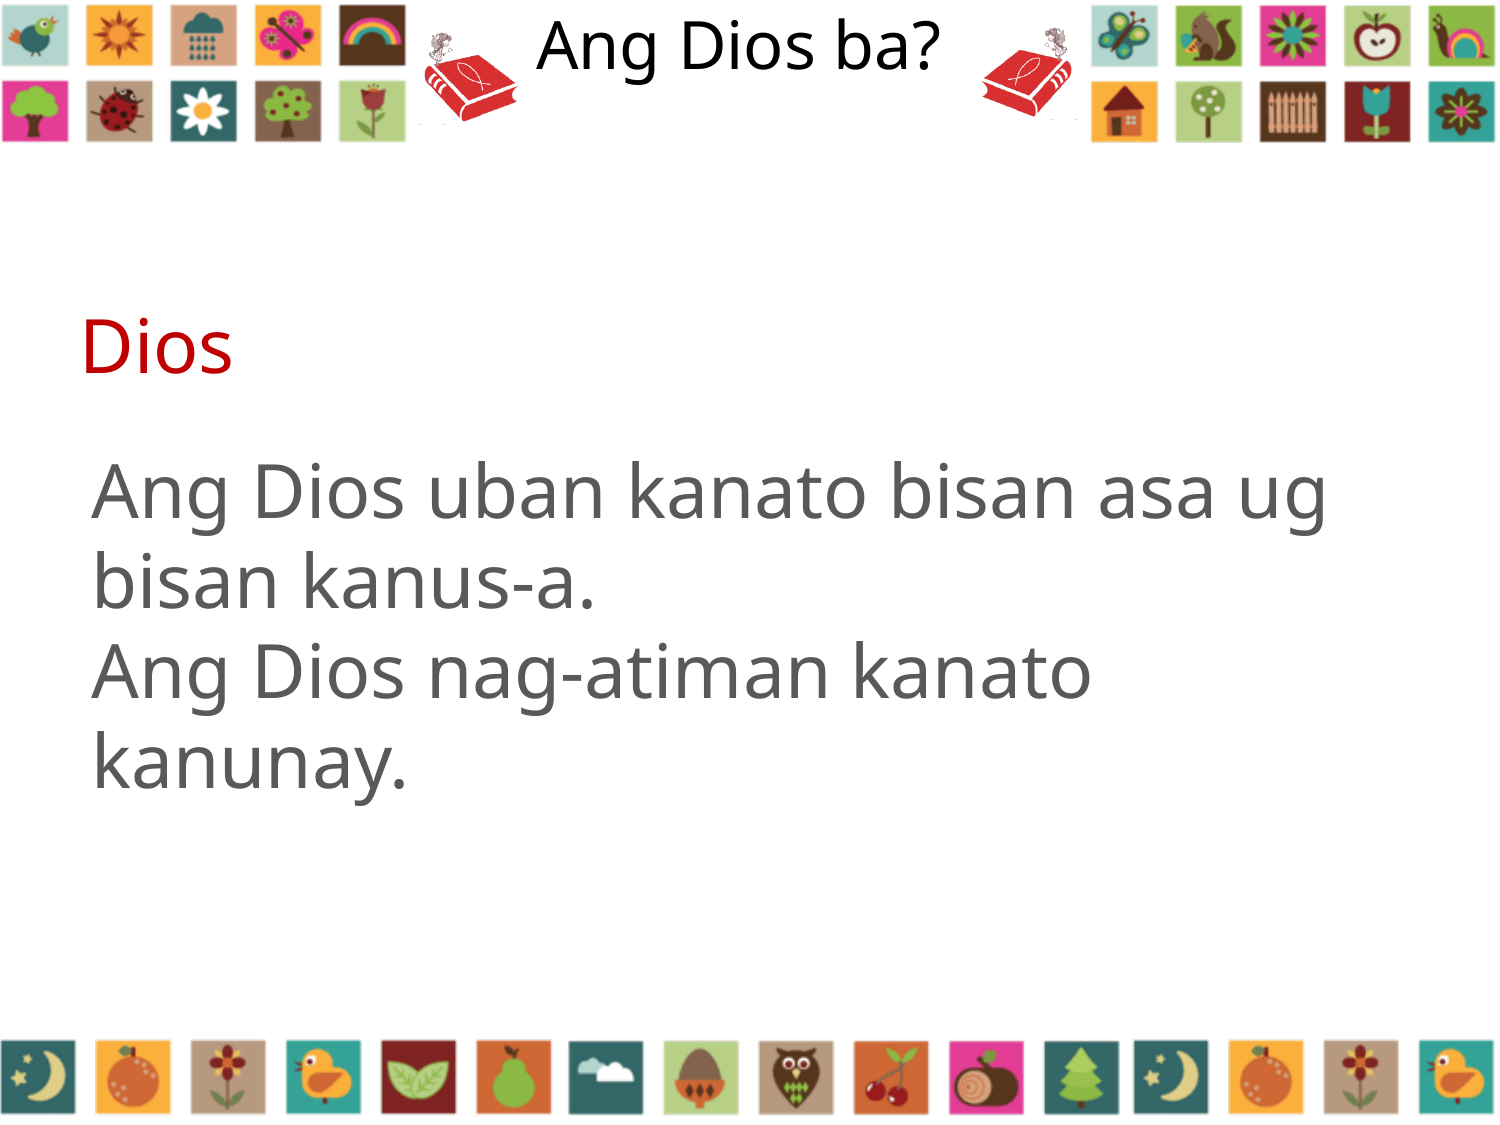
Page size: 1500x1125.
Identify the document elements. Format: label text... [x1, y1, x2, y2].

text_box Ang Dios ba? [414, 0, 1080, 91]
picture [950, 3, 1500, 150]
text_box Dios [64, 290, 1412, 396]
text_box Ang Dios uban kanato bisan asa ug bisan kanus-a. Ang Dios nag-atiman kanato kanunay. [76, 436, 1424, 812]
picture [0, 3, 550, 150]
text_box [0, 1028, 1500, 1118]
